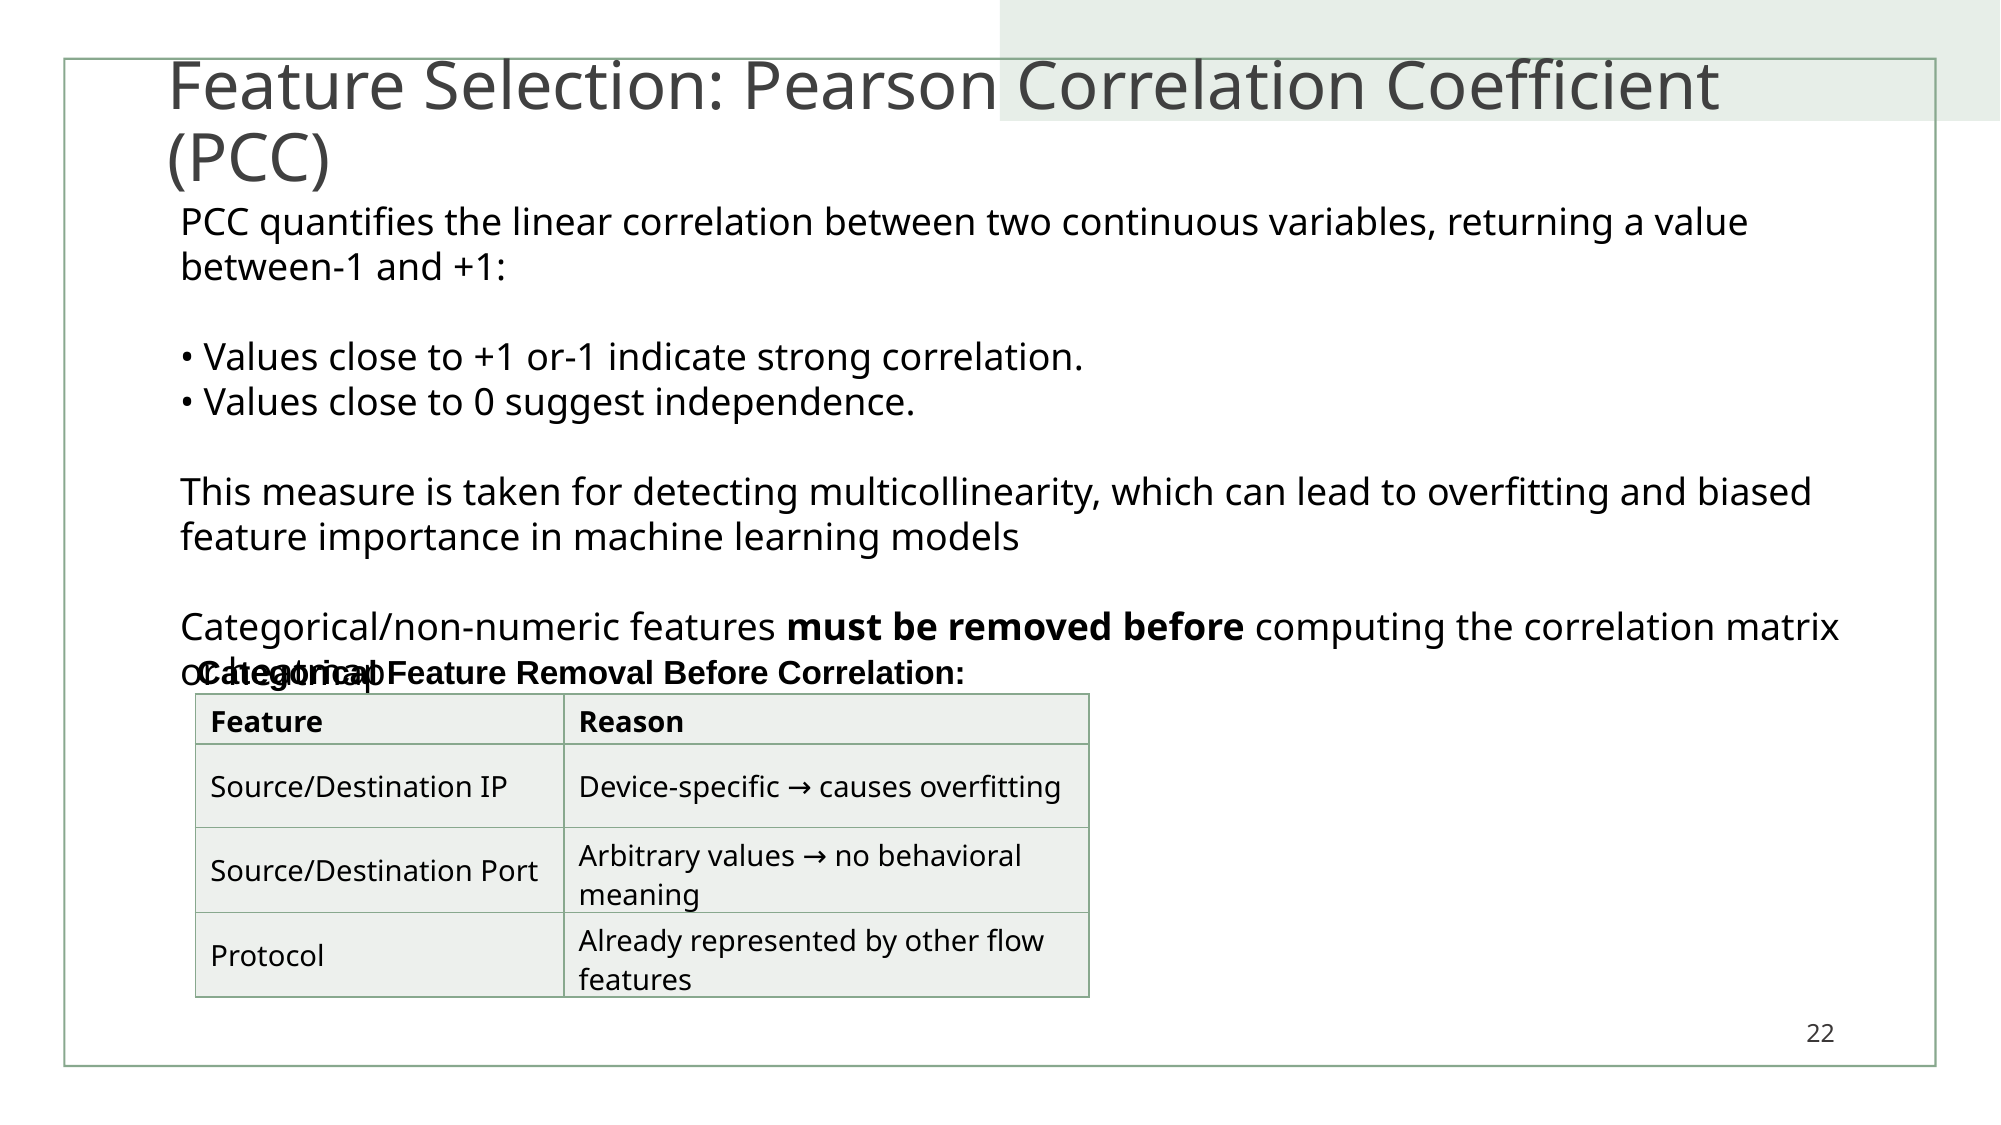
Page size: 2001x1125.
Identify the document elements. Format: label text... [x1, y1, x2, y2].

slide_number 22 [1400, 1004, 1850, 1064]
text_box Categorical Feature Removal Before Correlation: [181, 644, 2000, 744]
table_cell Source/Destination Port [196, 828, 563, 912]
title Feature Selection: Pearson Correlation Coefficient (PCC) [152, 0, 1864, 304]
text_box PCC quantifies the linear correlation between two continuous variables, returning a value between-1 and +1: • Values close to +1 or-1 indicate strong correlation. • Values close to 0 suggest independence. This measure is taken for detecting multicollinearity, which can lead to overfitting and biased feature importance in machine learning models Categorical/non-numeric features must be removed before computing the correlation matrix or heatmap [165, 190, 1864, 746]
table_cell Protocol [196, 913, 563, 996]
table_cell Arbitrary values → no behavioral meaning [565, 828, 1088, 912]
table_cell Device-specific → causes overfitting [565, 745, 1088, 827]
table_cell Source/Destination IP [196, 745, 563, 827]
table_cell Already represented by other flow features [565, 913, 1088, 996]
